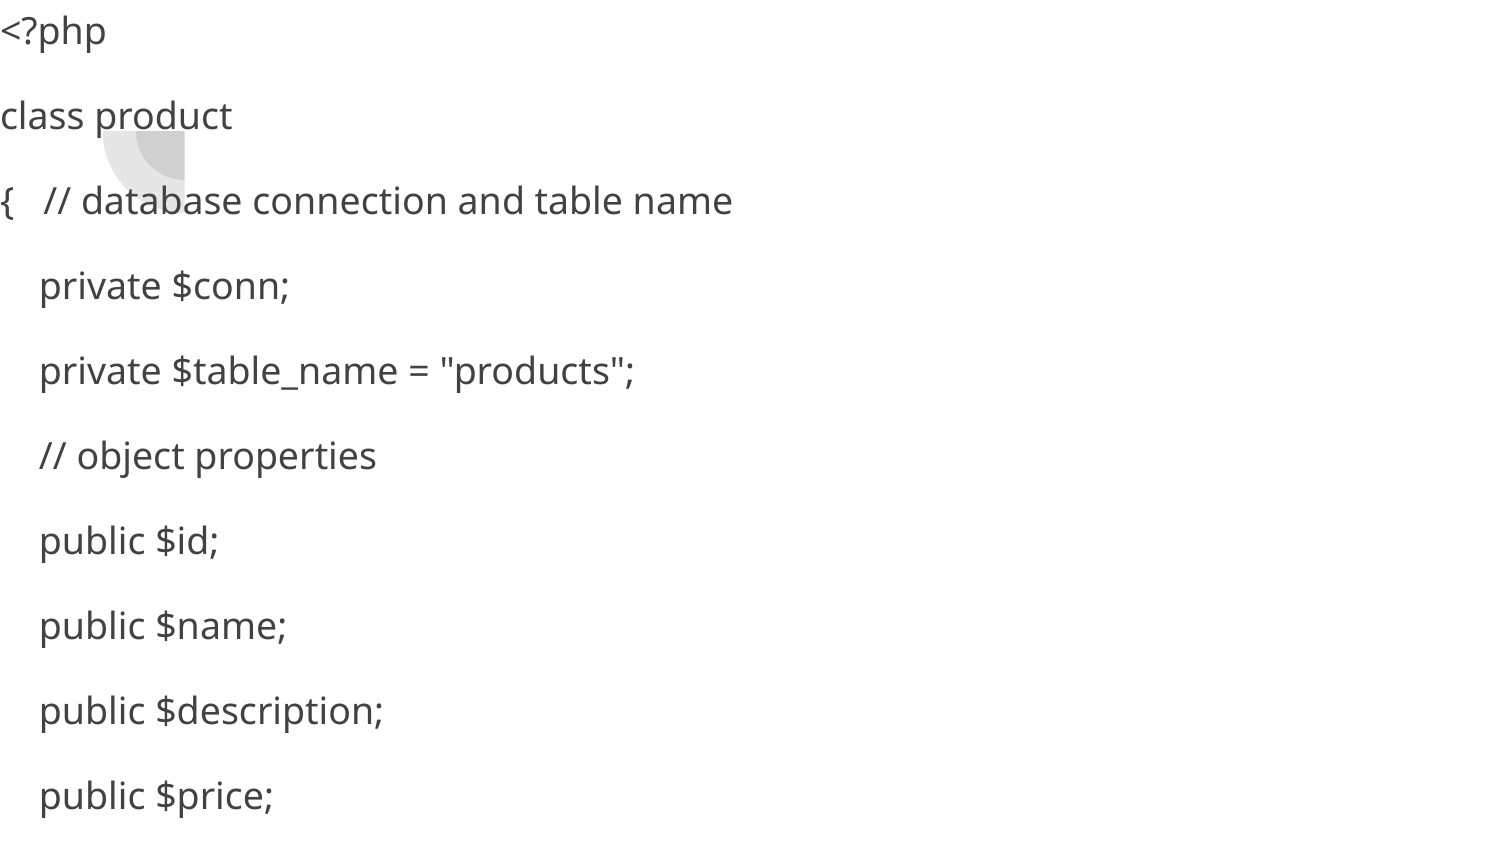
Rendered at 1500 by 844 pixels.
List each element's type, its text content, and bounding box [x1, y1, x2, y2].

list <?php class product { // database connection and table name private $conn; private $table_name = "products"; // object properties public $id; public $name; public $description; public $price; [0, 0, 1492, 357]
